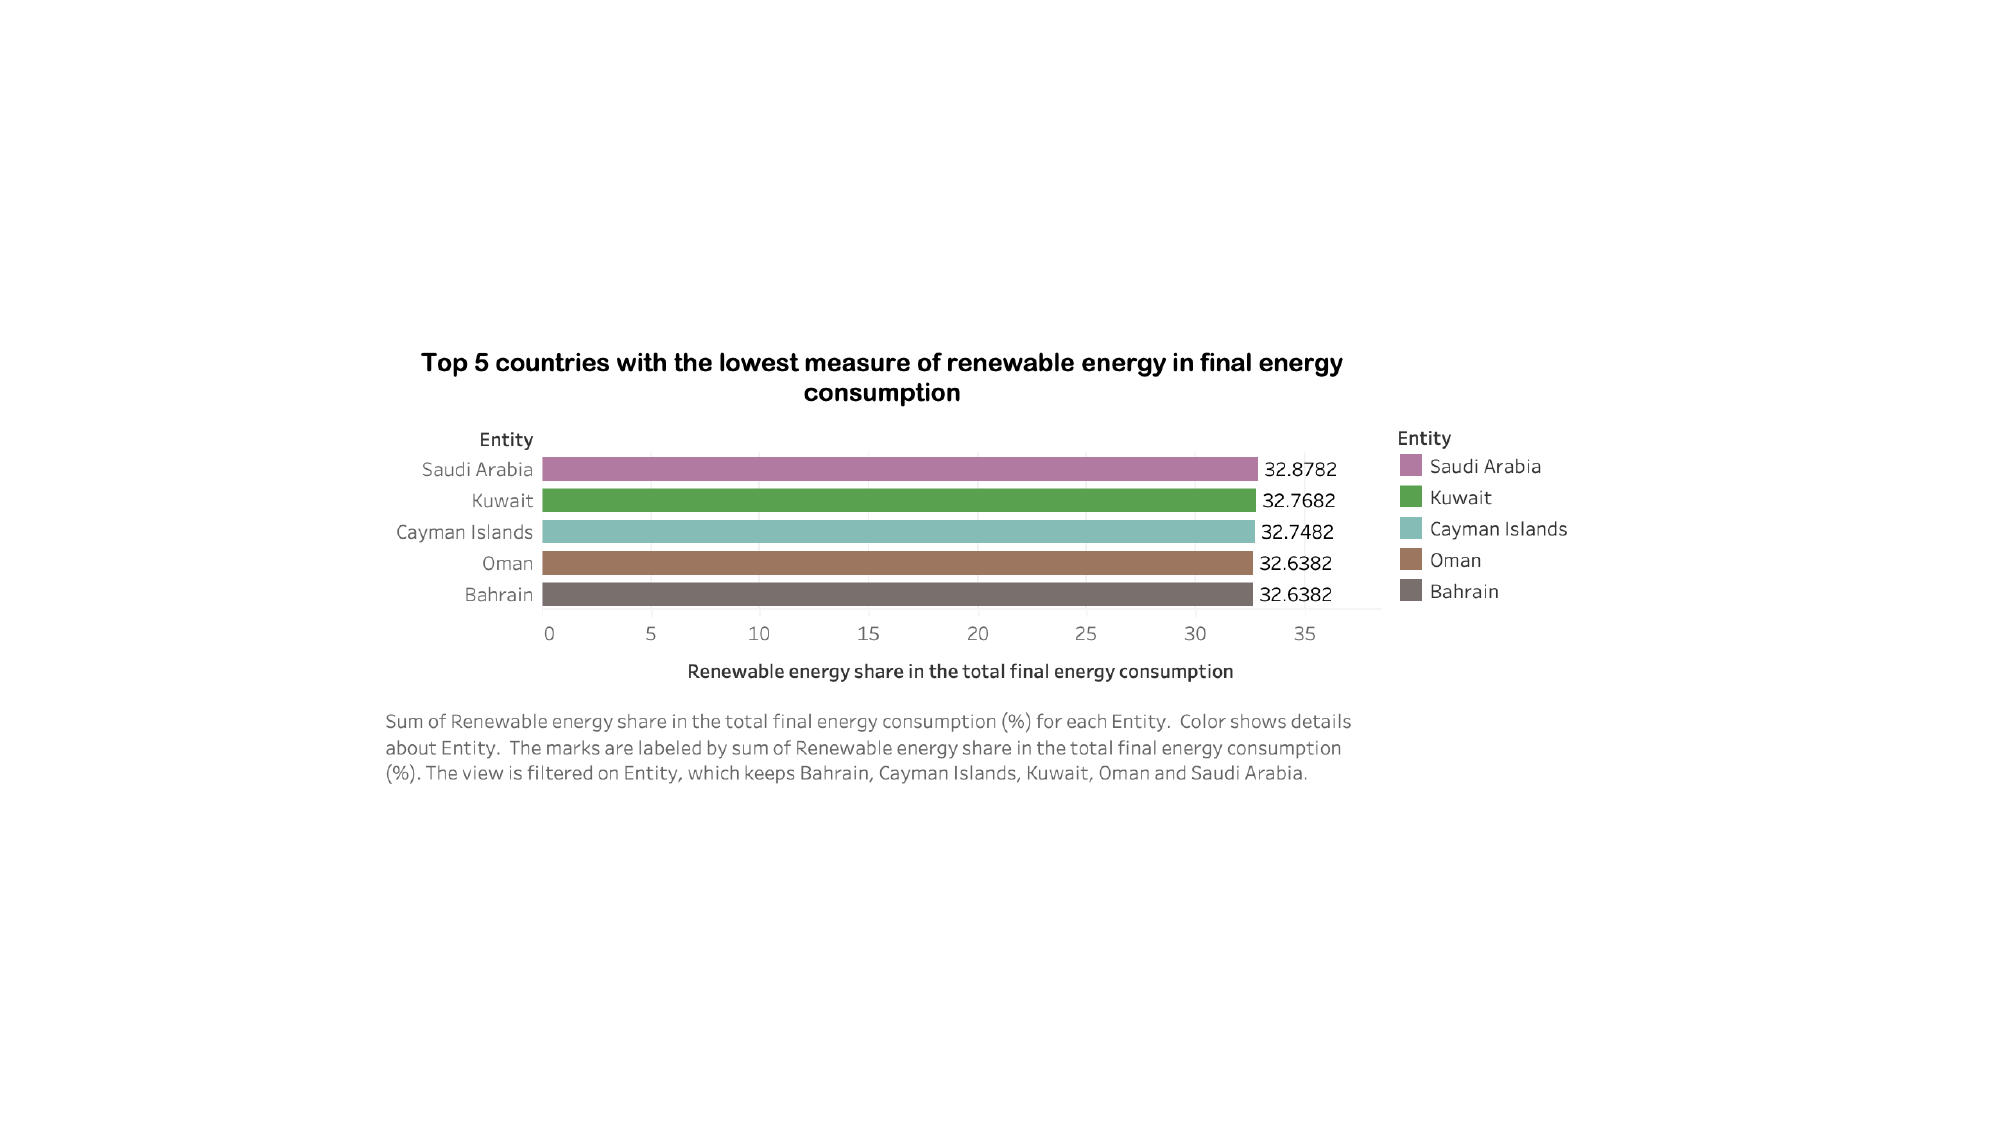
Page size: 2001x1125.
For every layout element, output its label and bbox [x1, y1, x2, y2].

picture [385, 338, 1614, 787]
